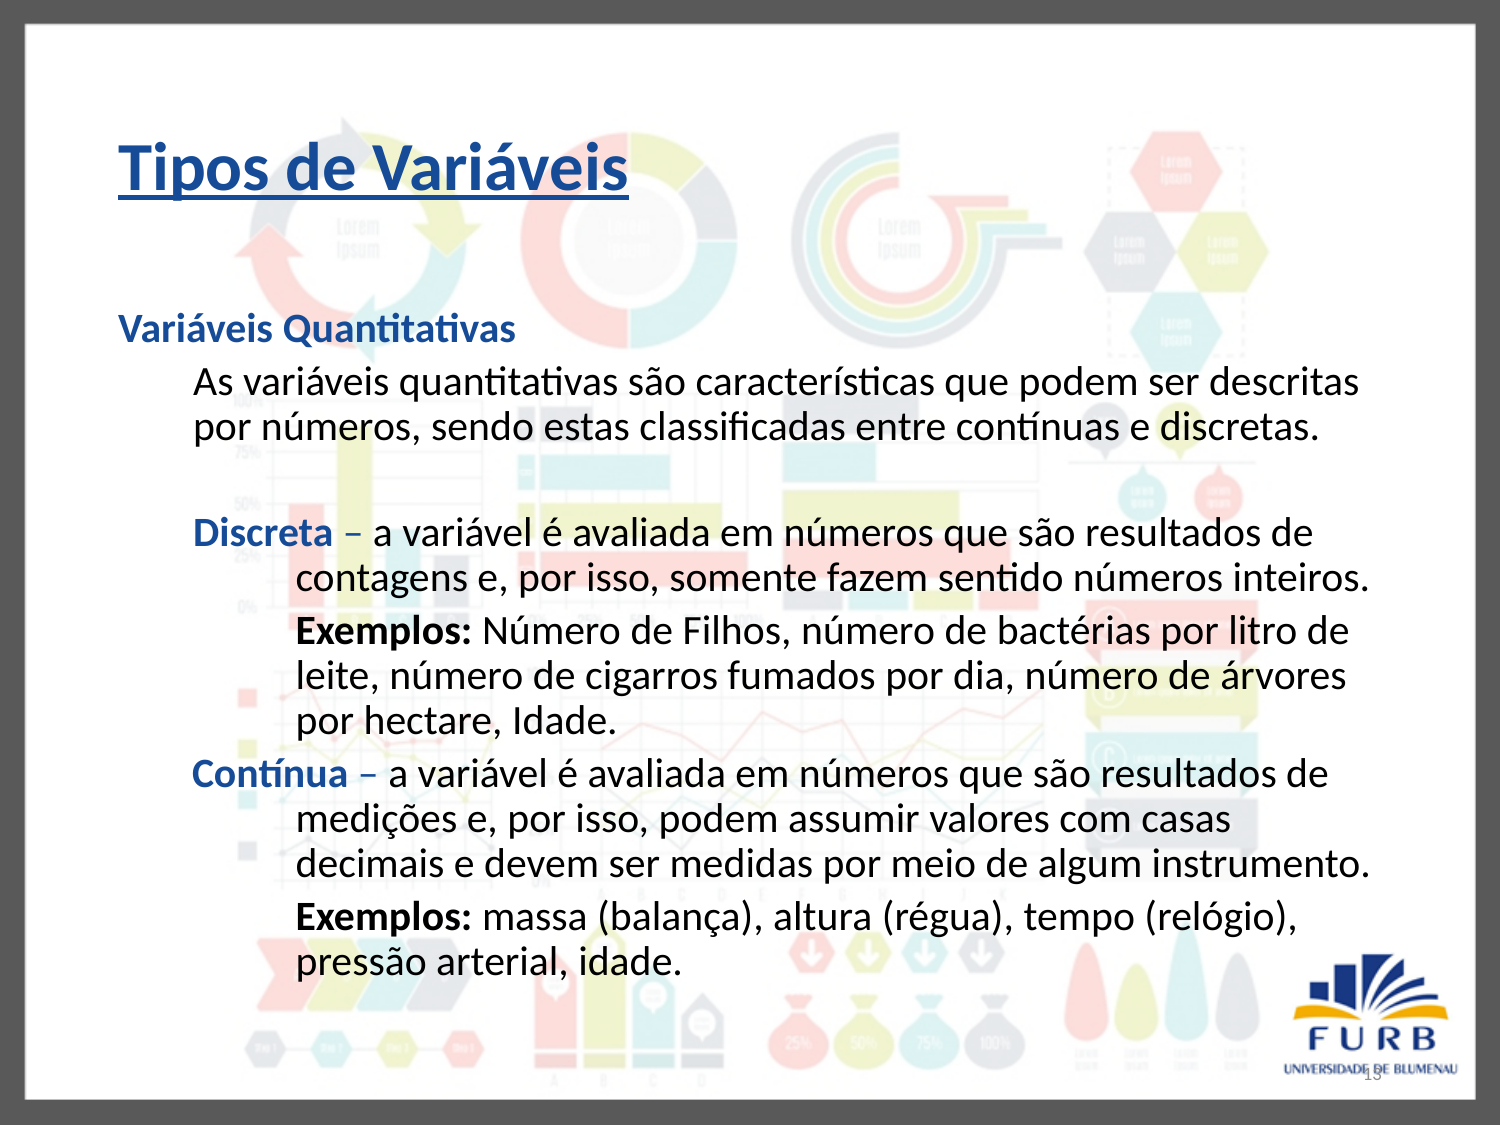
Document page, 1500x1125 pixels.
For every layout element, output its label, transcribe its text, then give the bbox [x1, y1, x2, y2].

picture [0, 0, 1500, 1125]
title Tipos de Variáveis [103, 59, 1397, 278]
slide_number 13 [1059, 1042, 1397, 1103]
list Variáveis Quantitativas As variáveis quantitativas são características que podem ser descritas por números, sendo estas classificadas entre contínuas e discretas. Discreta – a variável é avaliada em números que são resultados de contagens e, por isso, somente fazem sentido números inteiros. Exemplos: Número de Filhos, número de bactérias por litro de leite, número de cigarros fumados por dia, número de árvores por hectare, Idade. Contínua – a variável é avaliada em números que são resultados de medições e, por isso, podem assumir valores com casas decimais e devem ser medidas por meio de algum instrumento. Exemplos: massa (balança), altura (régua), tempo (relógio), pressão arterial, idade. [103, 299, 1397, 1014]
